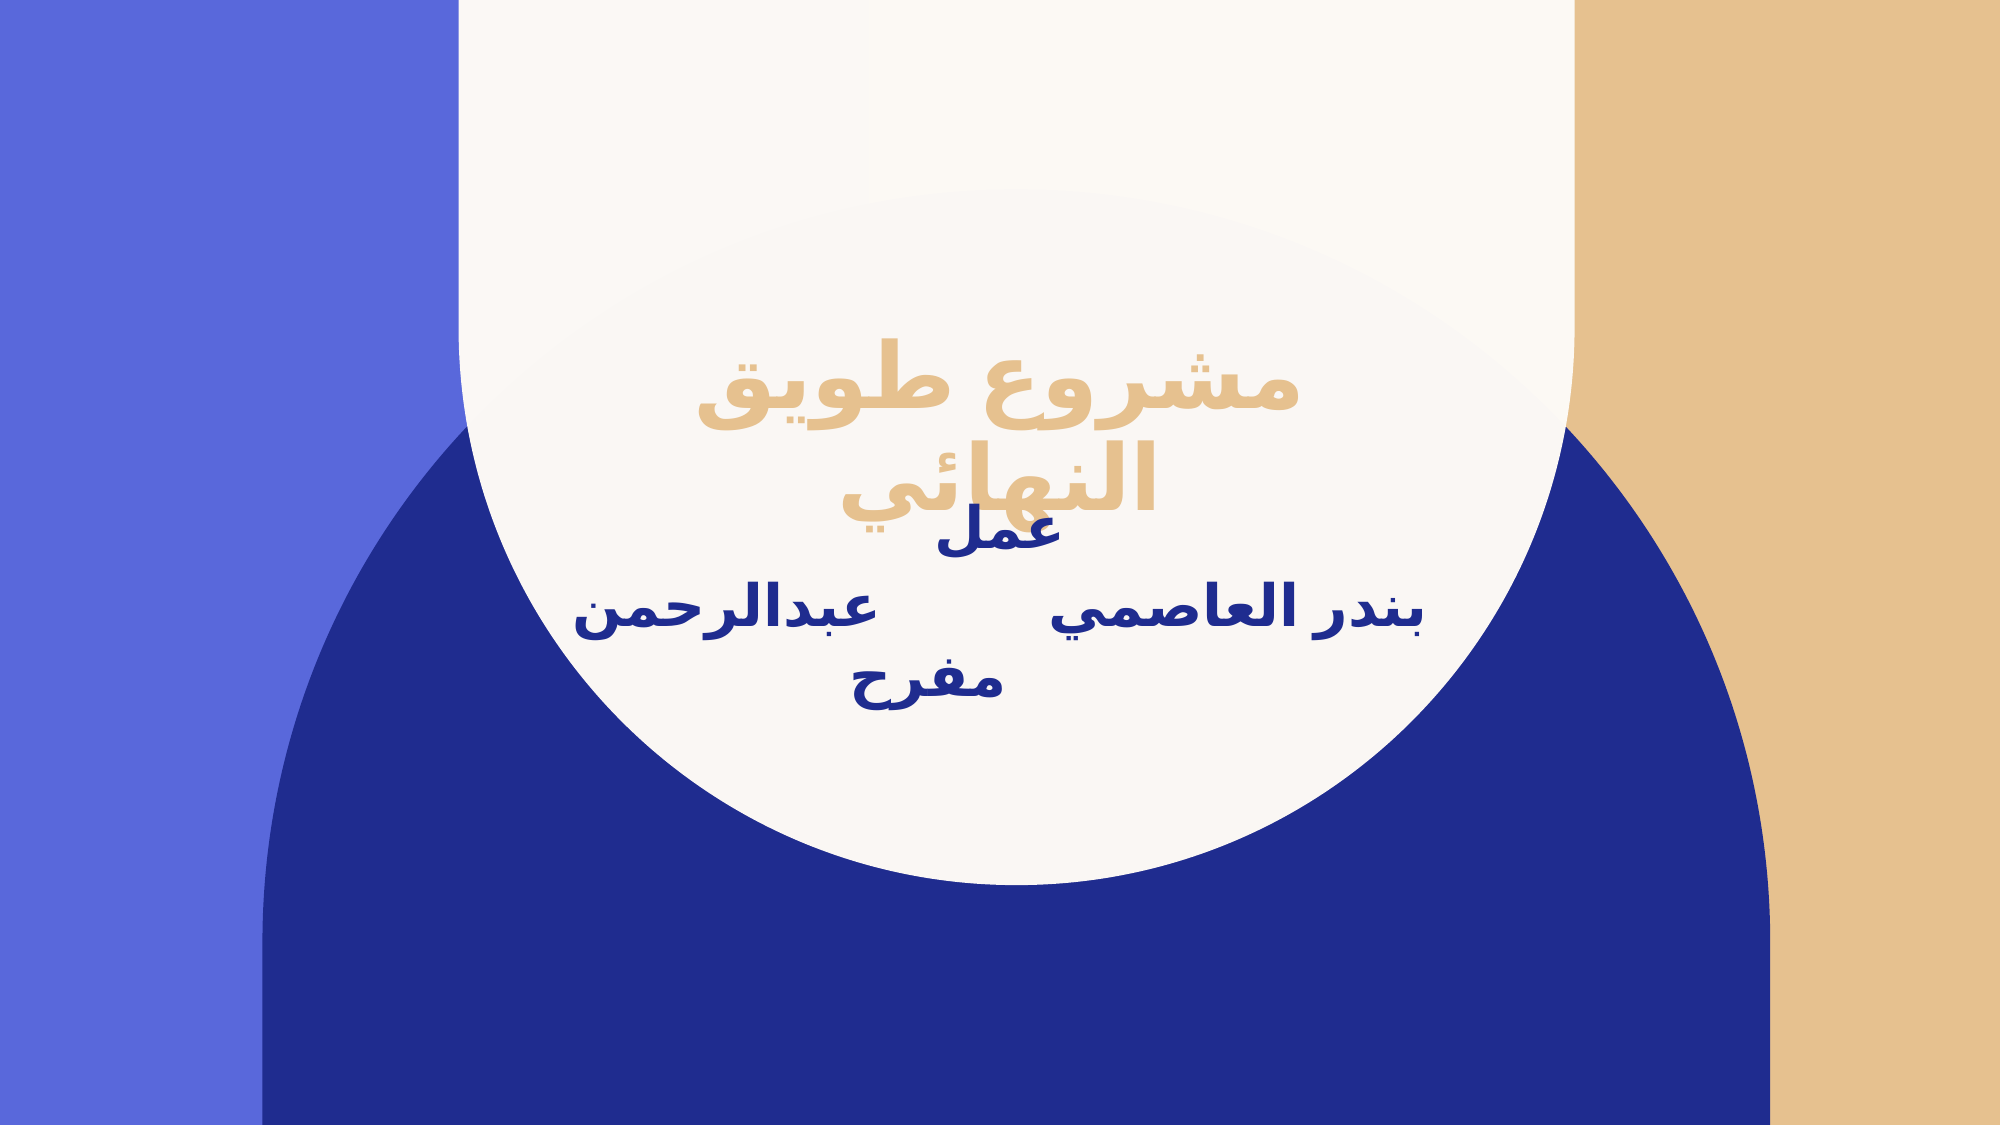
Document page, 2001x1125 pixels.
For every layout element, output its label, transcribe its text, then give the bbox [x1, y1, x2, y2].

title مشروع طويق النهائي [558, 325, 1442, 490]
subtitle عمل بندر العاصمي عبدالرحمن مفرح [530, 490, 1471, 635]
